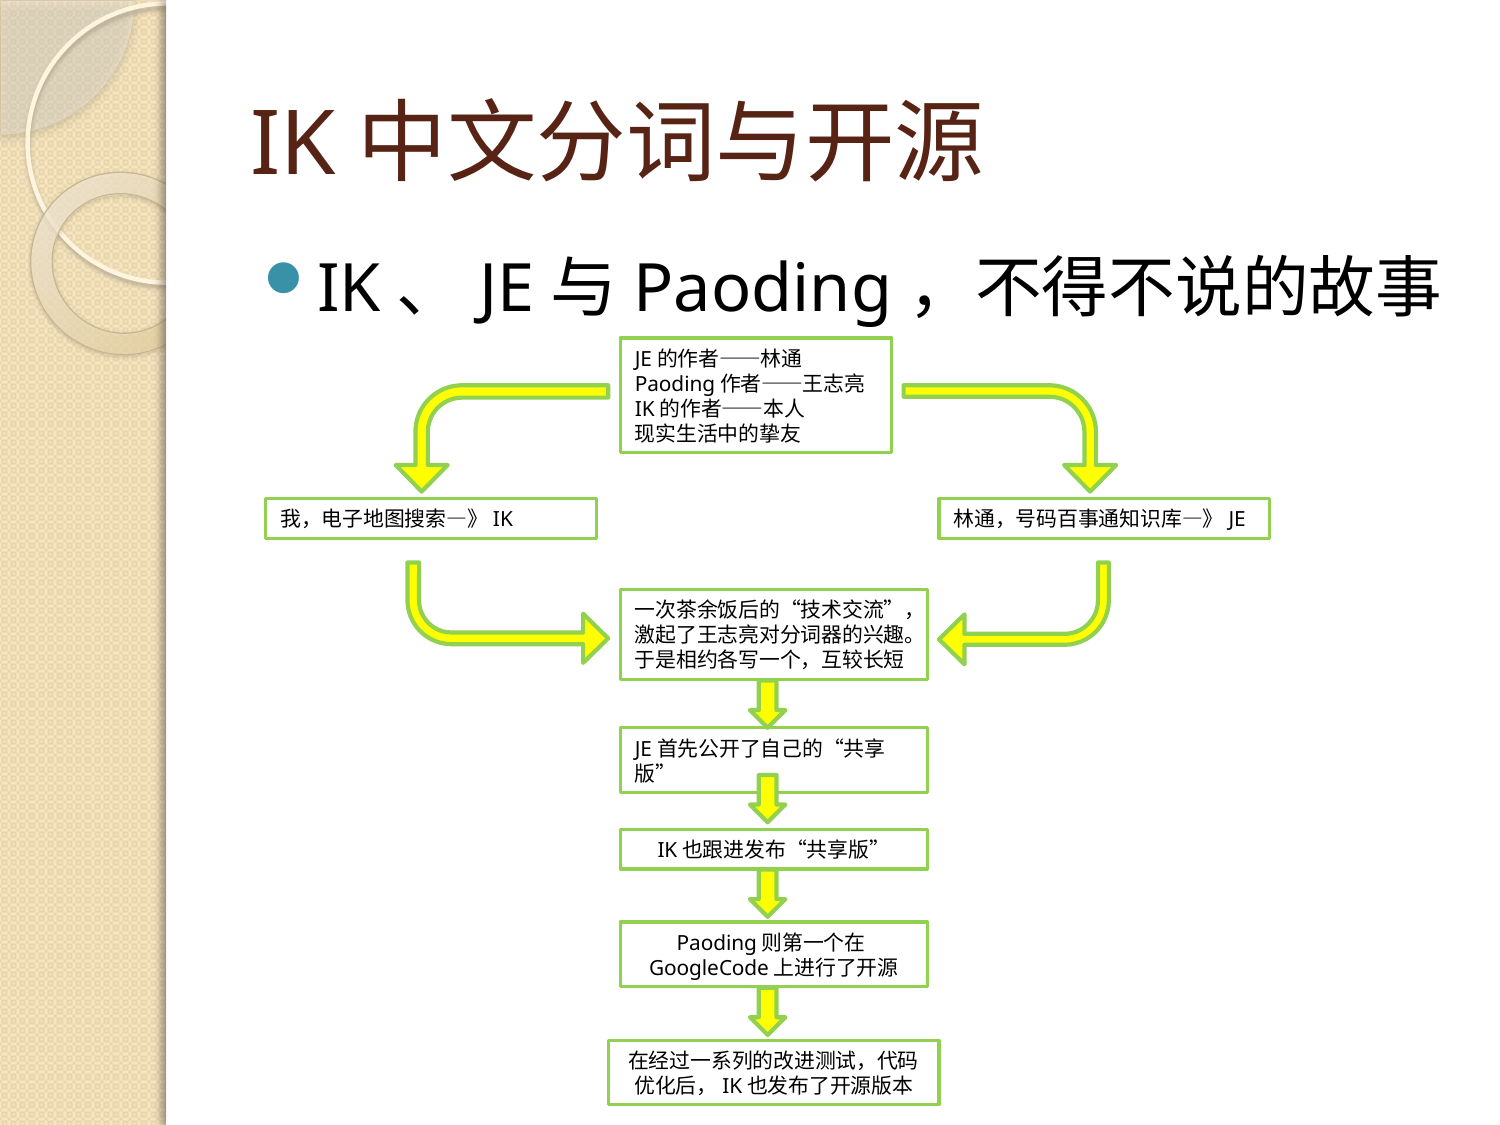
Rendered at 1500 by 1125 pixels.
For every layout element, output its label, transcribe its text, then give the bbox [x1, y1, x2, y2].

text_box [936, 560, 1111, 667]
text_box JE的作者——林通 Paoding作者——王志亮 IK的作者——本人 现实生活中的挚友 [620, 338, 892, 453]
text_box 一次茶余饭后的“技术交流”，激起了王志亮对分词器的兴趣。 于是相约各写一个，互较长短 [620, 589, 928, 680]
text_box [748, 678, 788, 730]
list IK、JE与Paoding，不得不说的故事 [235, 237, 1466, 1025]
title IK中文分词与开源 [235, 45, 1466, 233]
text_box 我，电子地图搜索—》IK [265, 498, 597, 539]
text_box 林通，号码百事通知识库—》JE [938, 498, 1270, 539]
text_box [748, 985, 788, 1038]
text_box IK也跟进发布“共享版” [620, 829, 928, 869]
text_box [748, 867, 788, 919]
text_box [405, 560, 611, 665]
text_box Paoding则第一个在GoogleCode上进行了开源 [620, 922, 928, 987]
text_box JE首先公开了自己的“共享版” [620, 727, 928, 793]
text_box 在经过一系列的改进测试，代码优化后，IK也发布了开源版本 [608, 1040, 939, 1105]
text_box [748, 772, 788, 825]
text_box [901, 383, 1119, 494]
text_box [393, 383, 611, 494]
